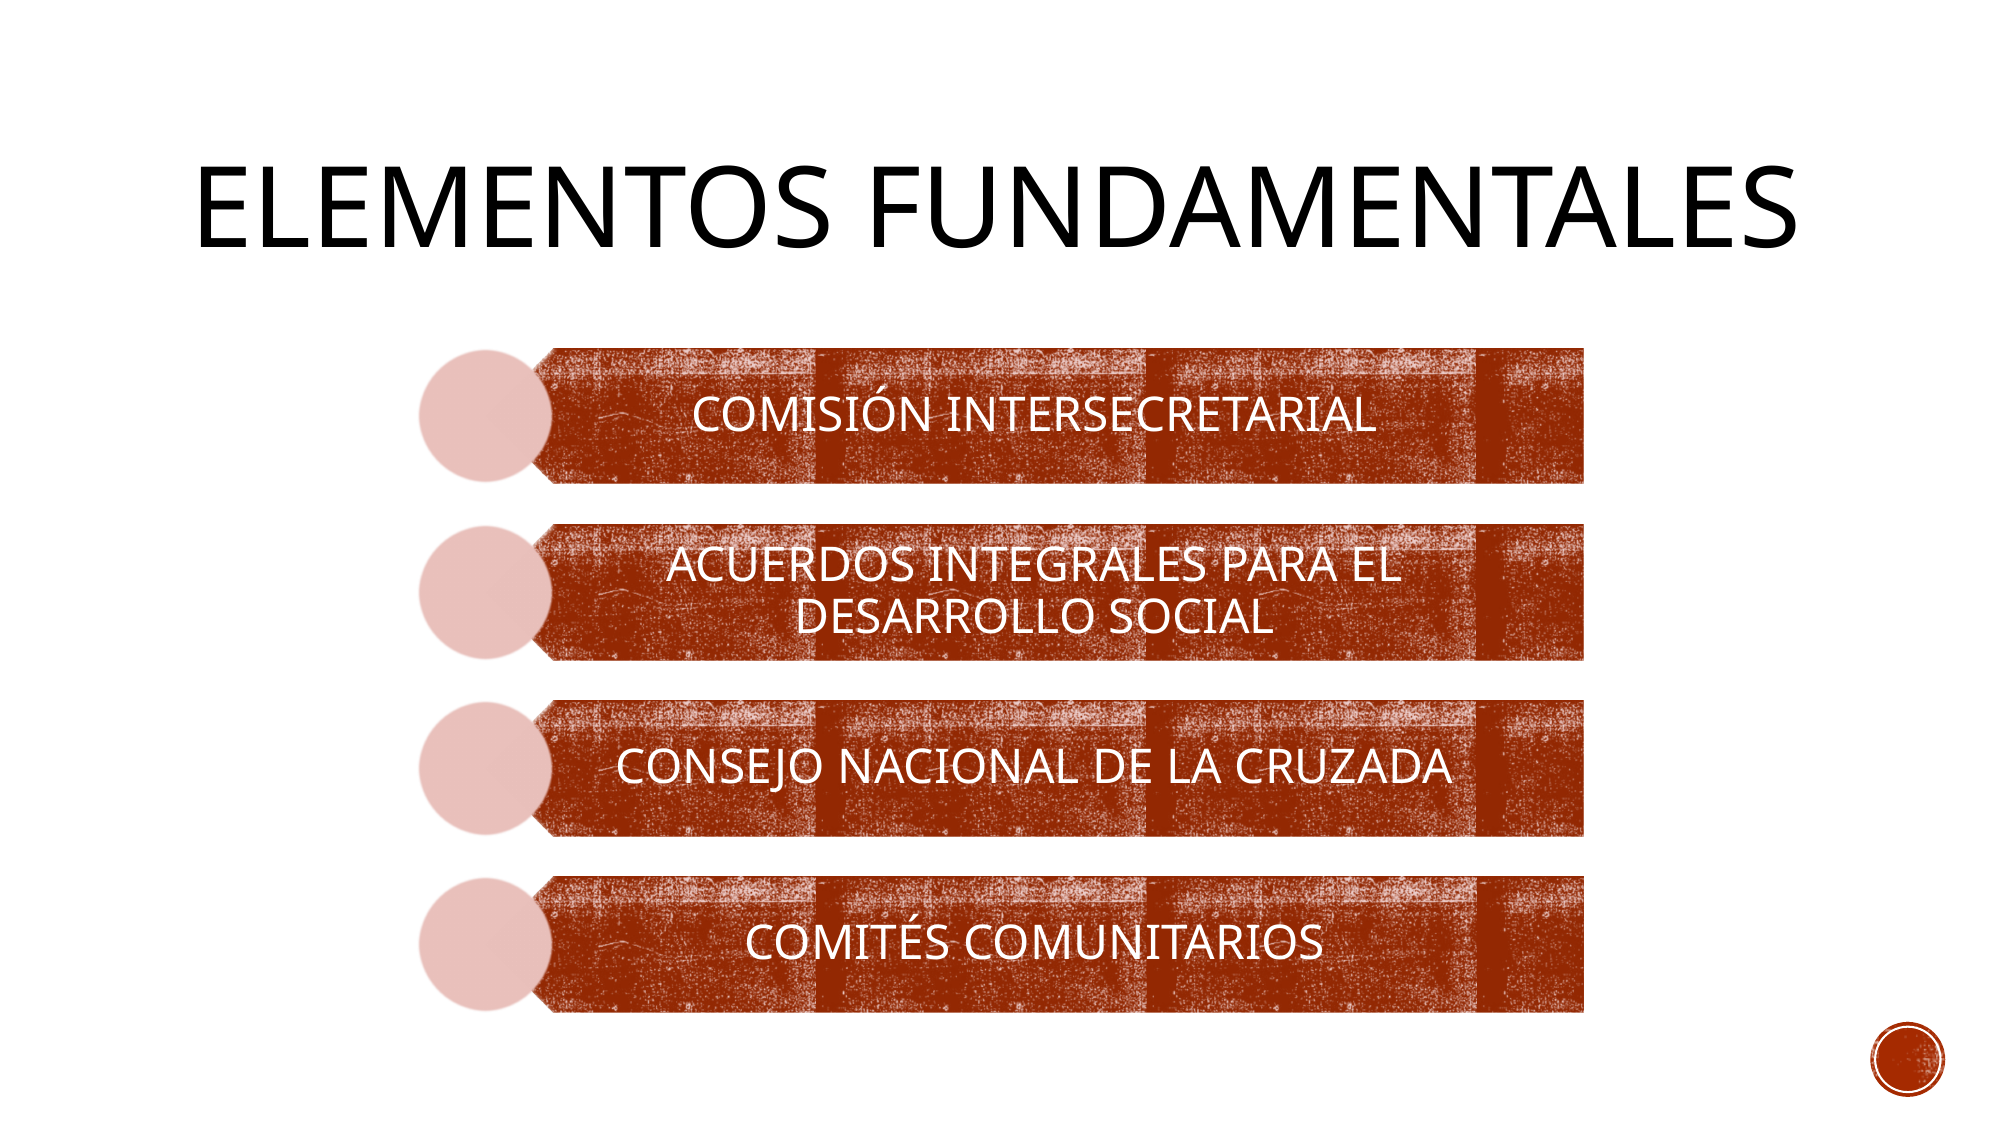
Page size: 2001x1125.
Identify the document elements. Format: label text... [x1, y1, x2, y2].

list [181, 349, 1824, 1011]
title ELEMENTOS FUNDAMENTALES [175, 79, 1826, 344]
